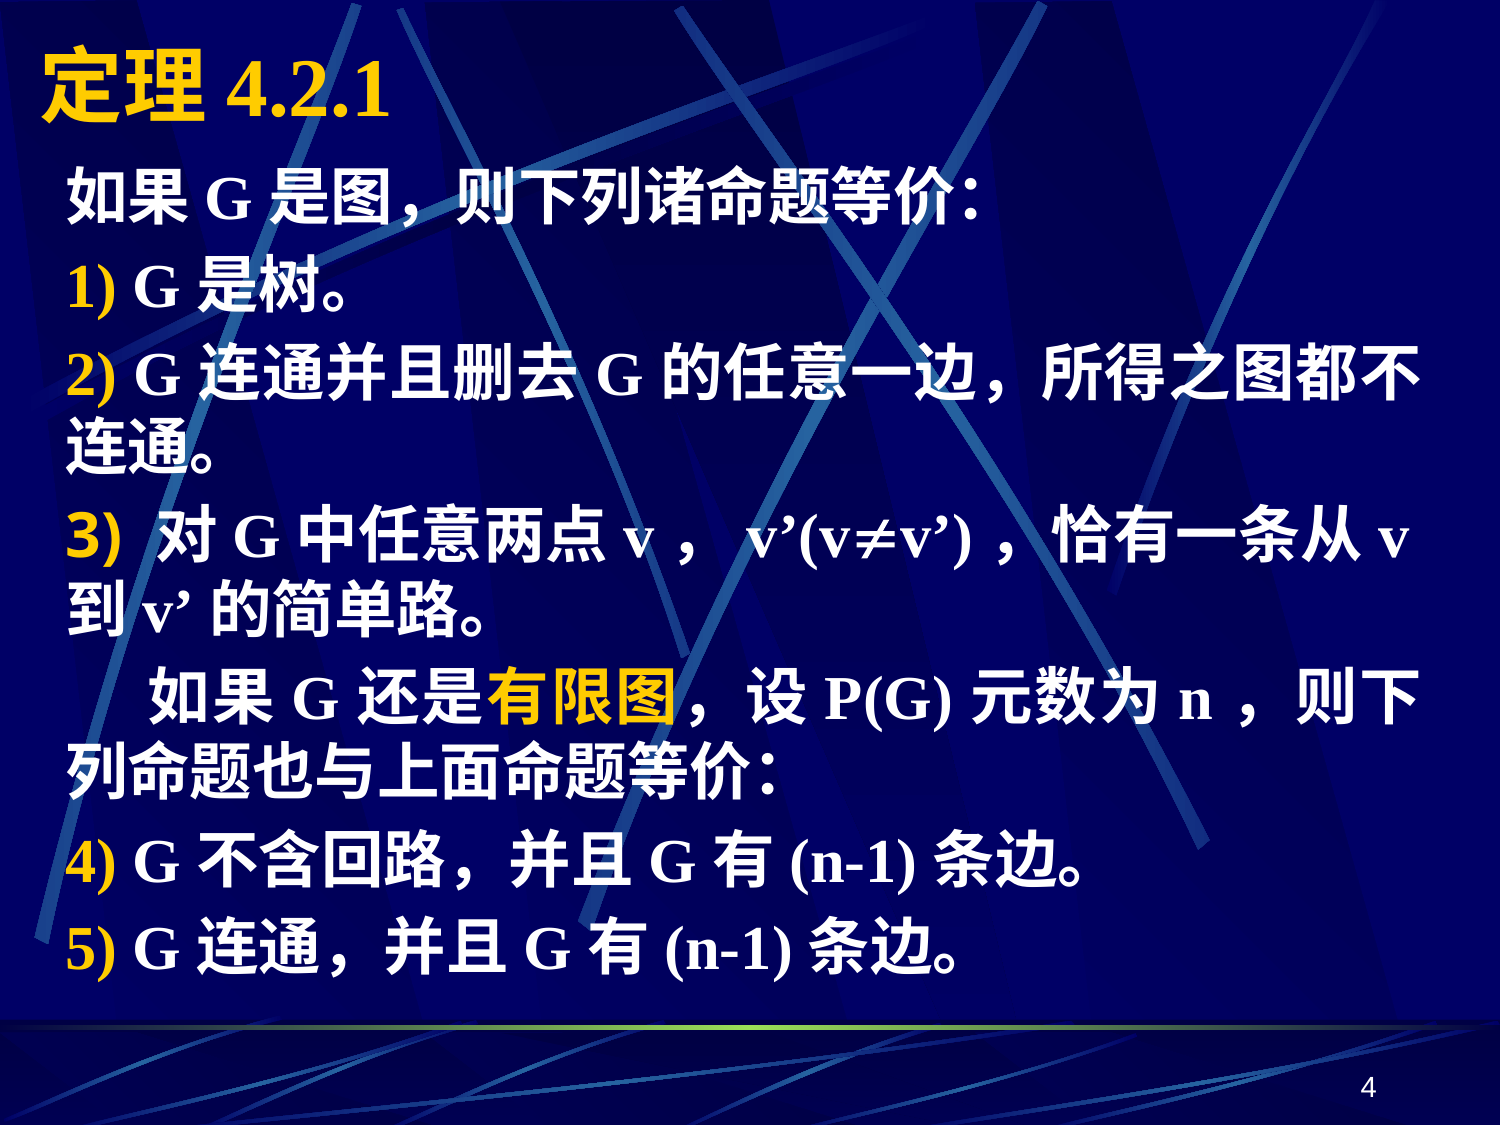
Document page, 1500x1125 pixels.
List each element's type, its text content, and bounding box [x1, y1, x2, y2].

slide_number 4 [1079, 1035, 1393, 1111]
title 定理4.2.1 [24, 24, 1301, 142]
list 如果G是图，则下列诸命题等价： G是树。 G连通并且删去G的任意一边，所得之图都不连通。 对G中任意两点v，v’(vv’)，恰有一条从v到v’的简单路。 如果G还是有限图，设P(G)元数为n，则下列命题也与上面命题等价： G不含回路，并且G有(n-1)条边。 G连通，并且G有(n-1)条边。 [50, 149, 1438, 1013]
